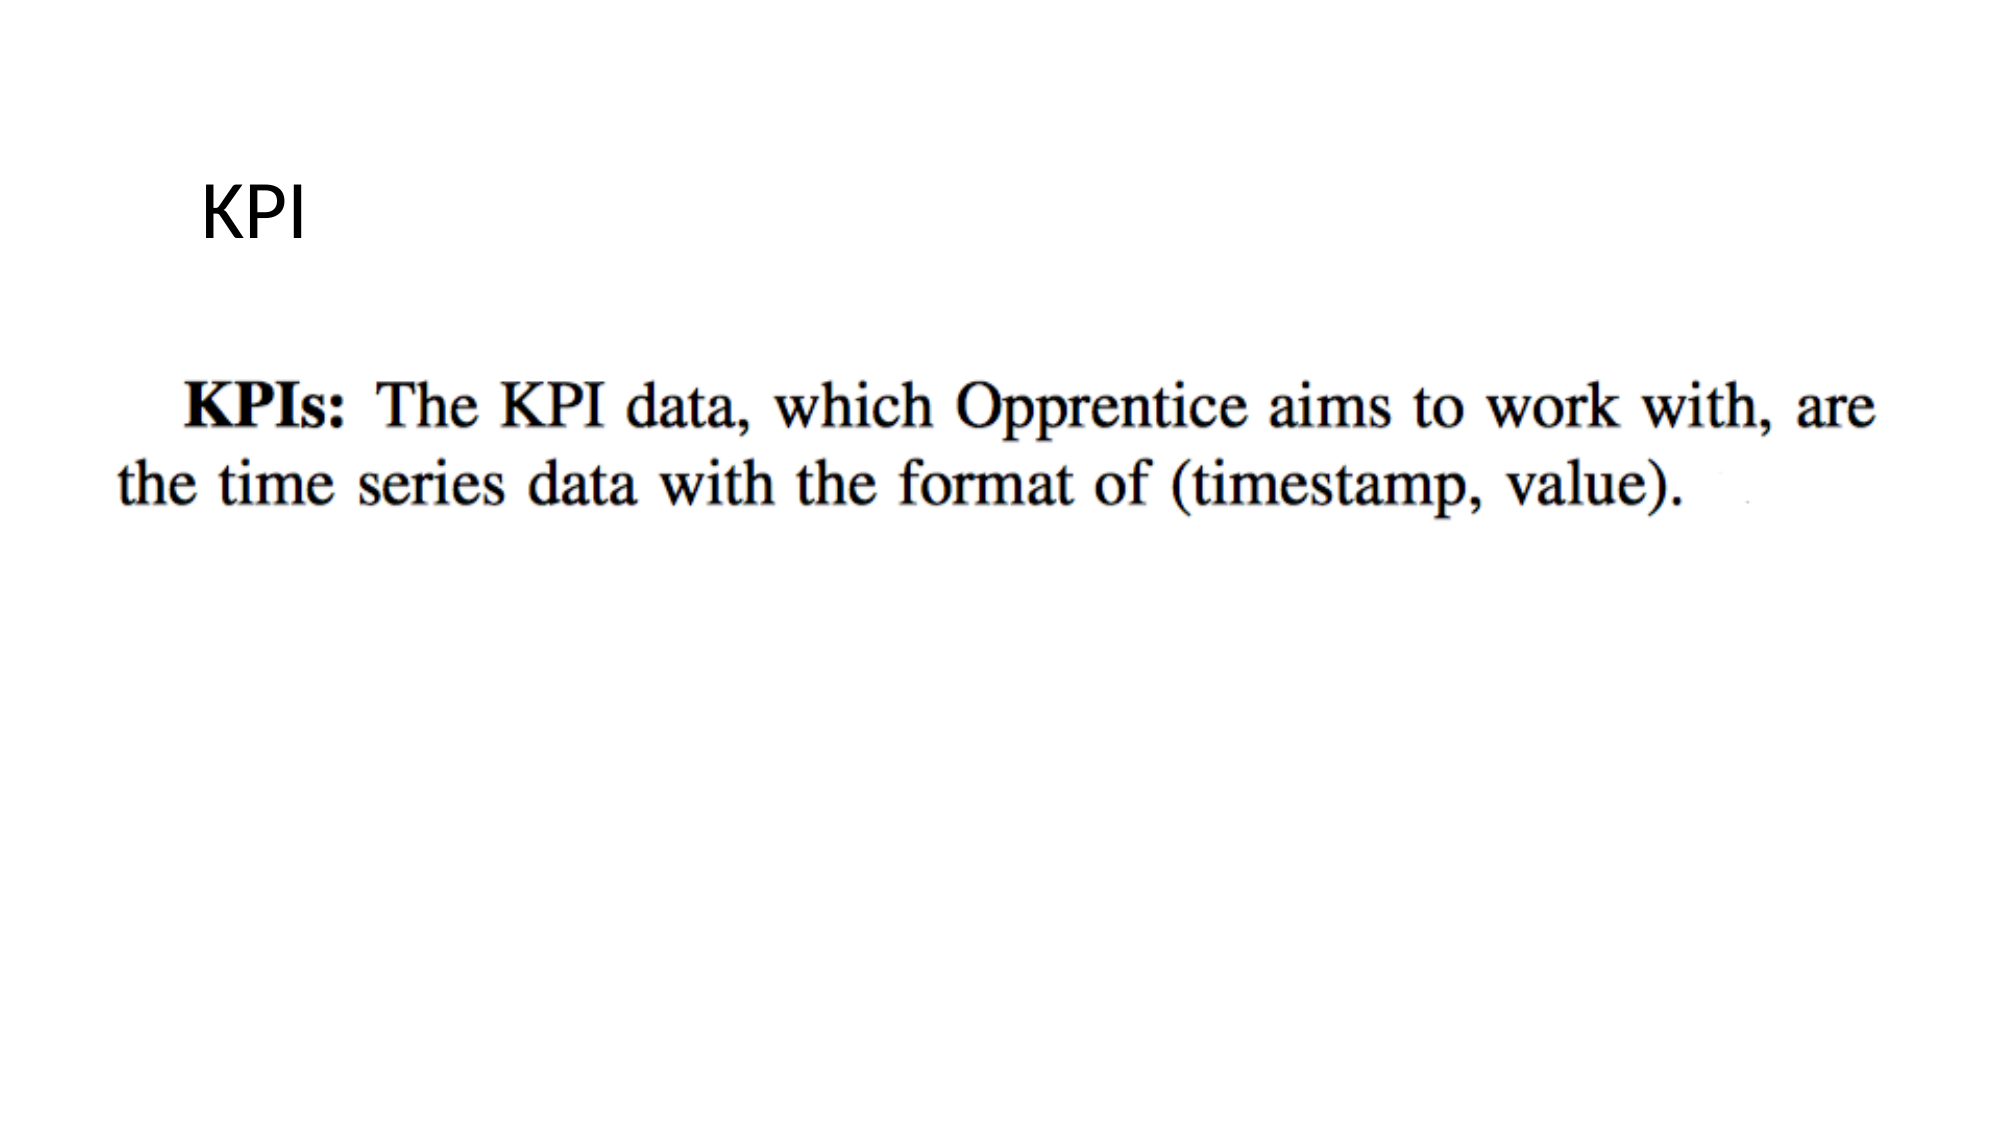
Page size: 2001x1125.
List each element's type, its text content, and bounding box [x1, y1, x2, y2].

text_box KPI [186, 147, 1055, 263]
picture [104, 357, 1937, 531]
